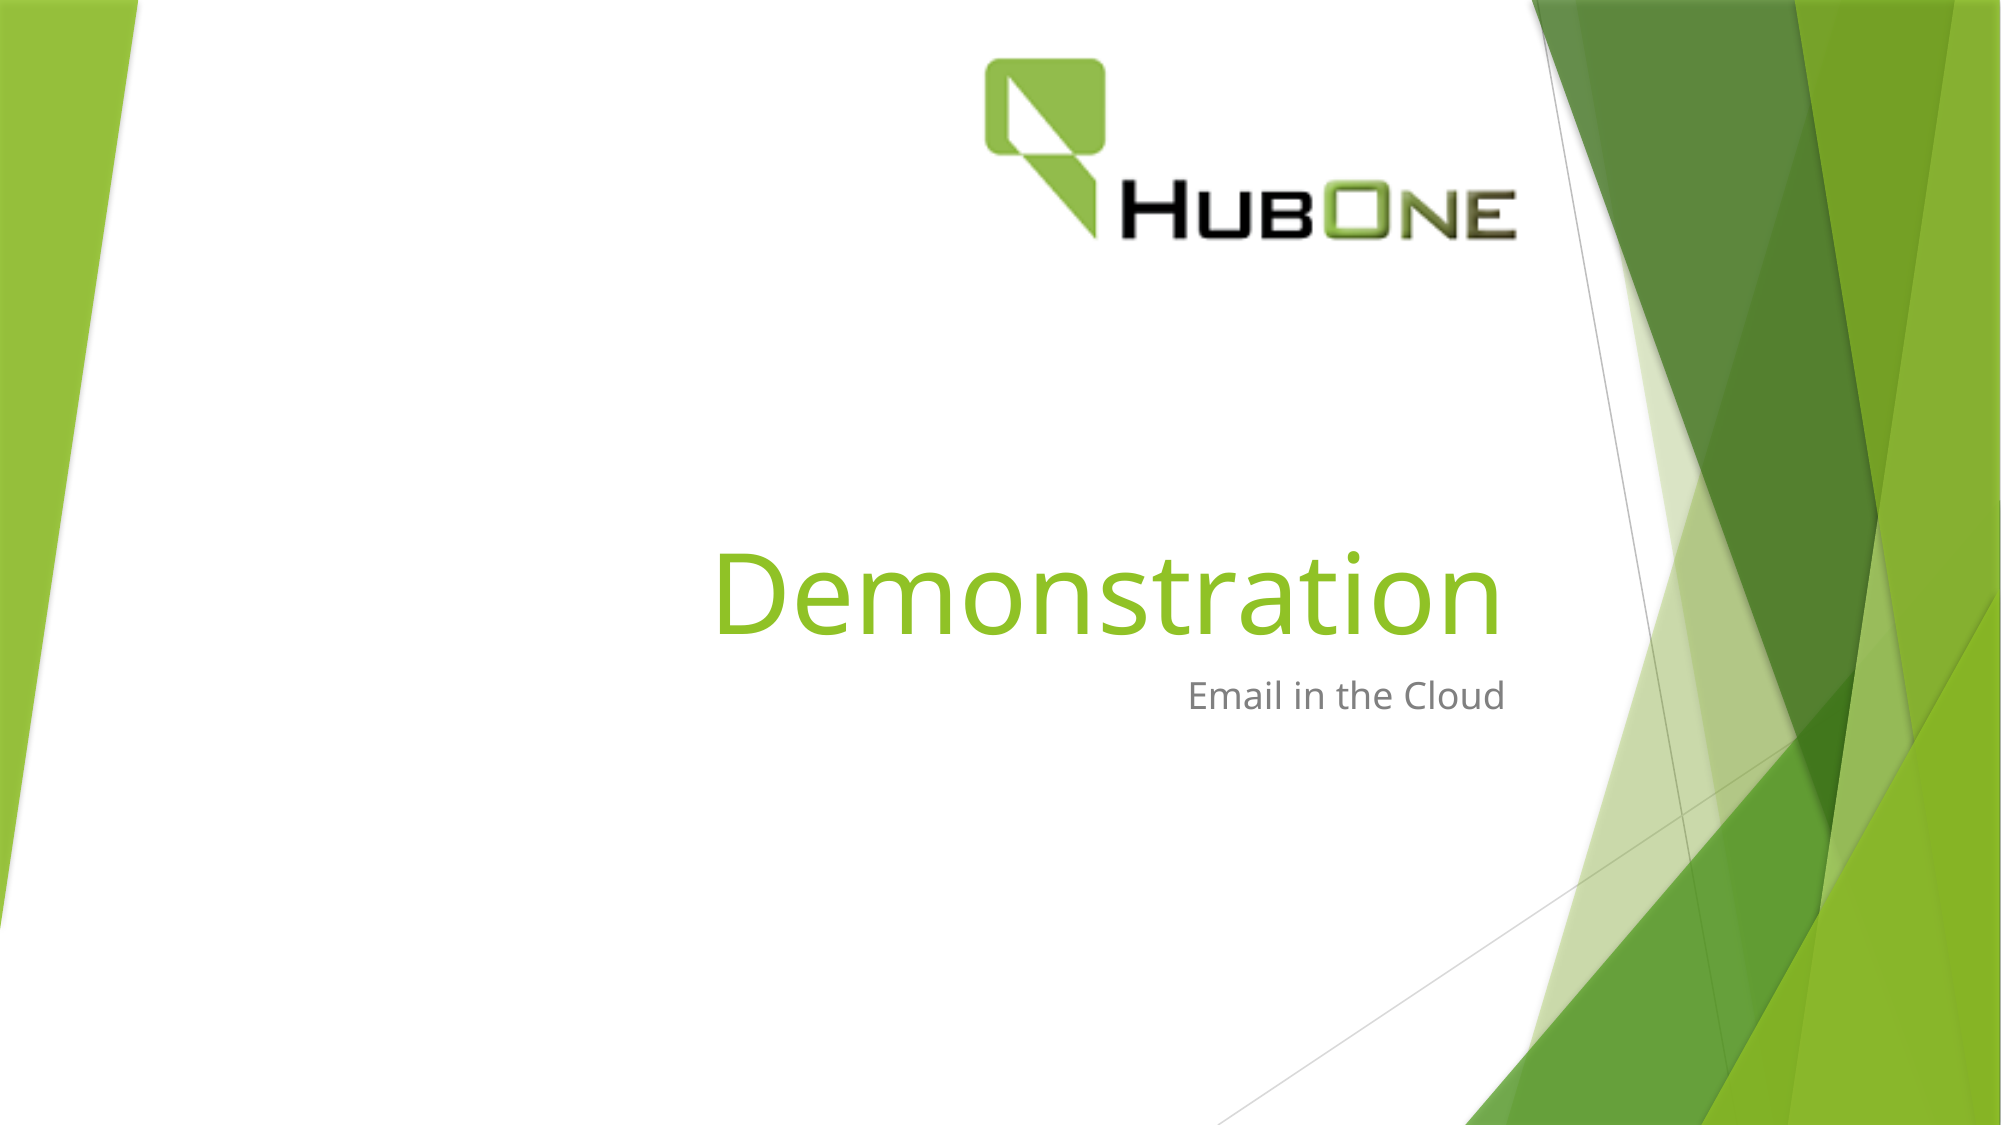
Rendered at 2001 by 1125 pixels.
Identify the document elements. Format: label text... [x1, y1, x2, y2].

title Demonstration [247, 394, 1522, 664]
subtitle Email in the Cloud [247, 664, 1522, 845]
picture [981, 57, 1522, 246]
